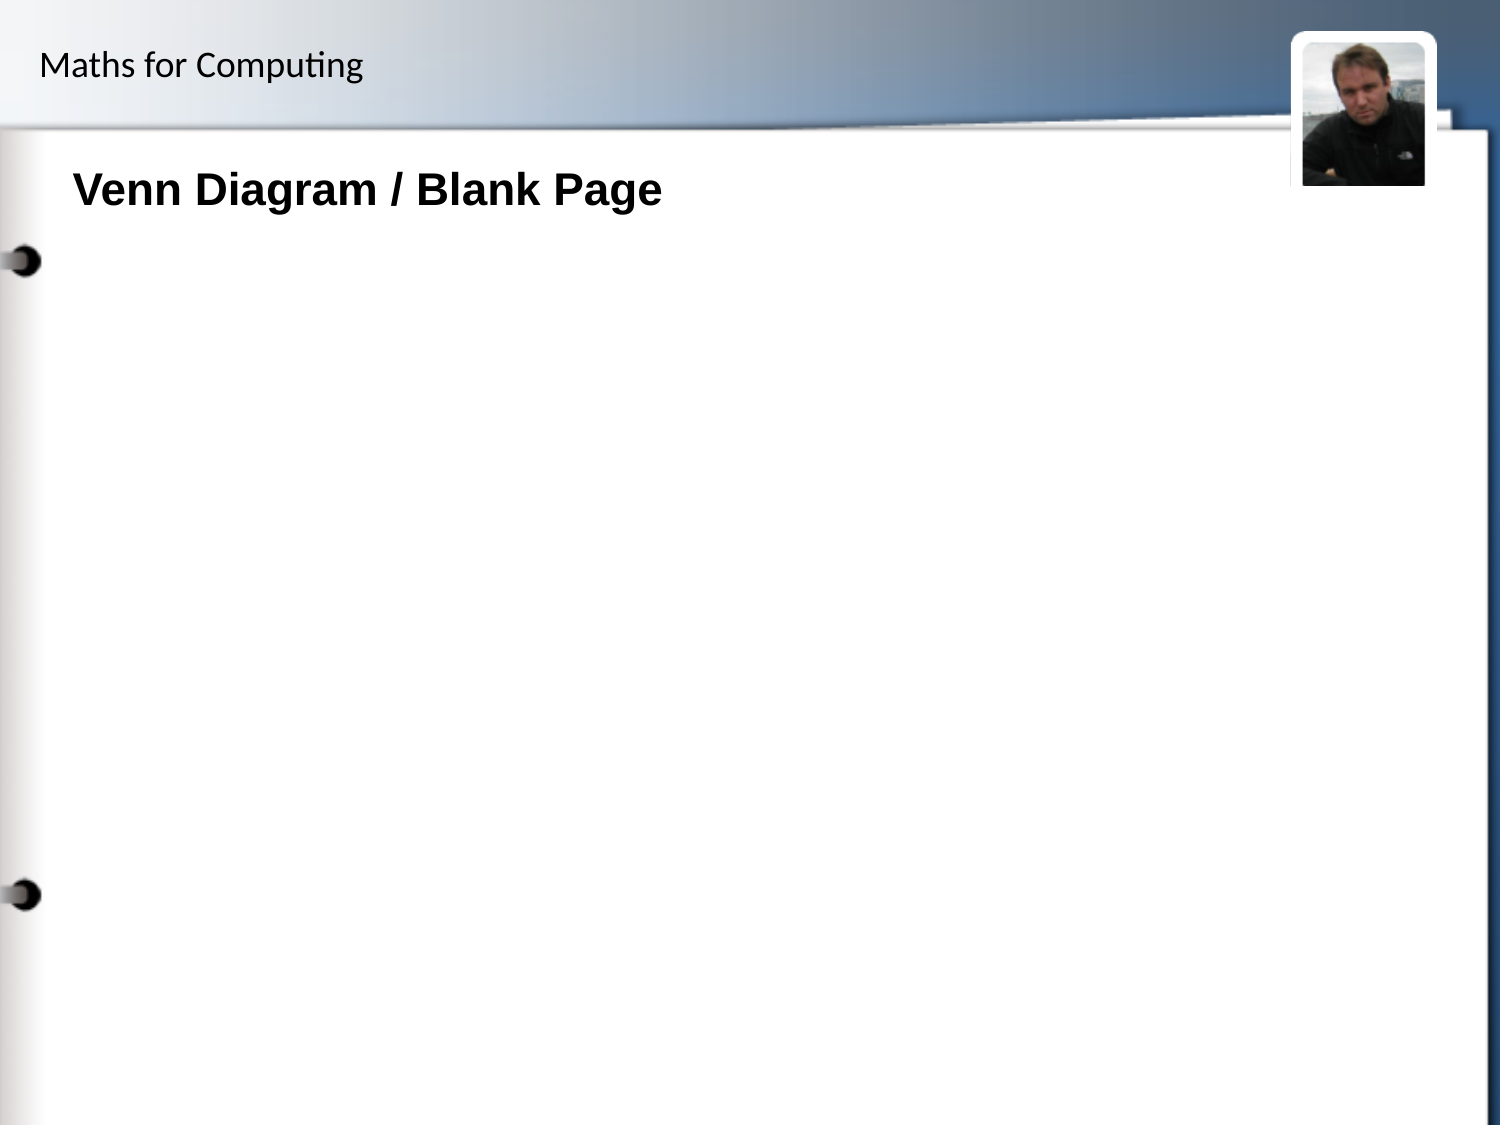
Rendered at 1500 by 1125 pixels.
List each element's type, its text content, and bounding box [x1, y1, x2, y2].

title Venn Diagram / Blank Page [57, 152, 1276, 217]
picture [0, 0, 1500, 1125]
